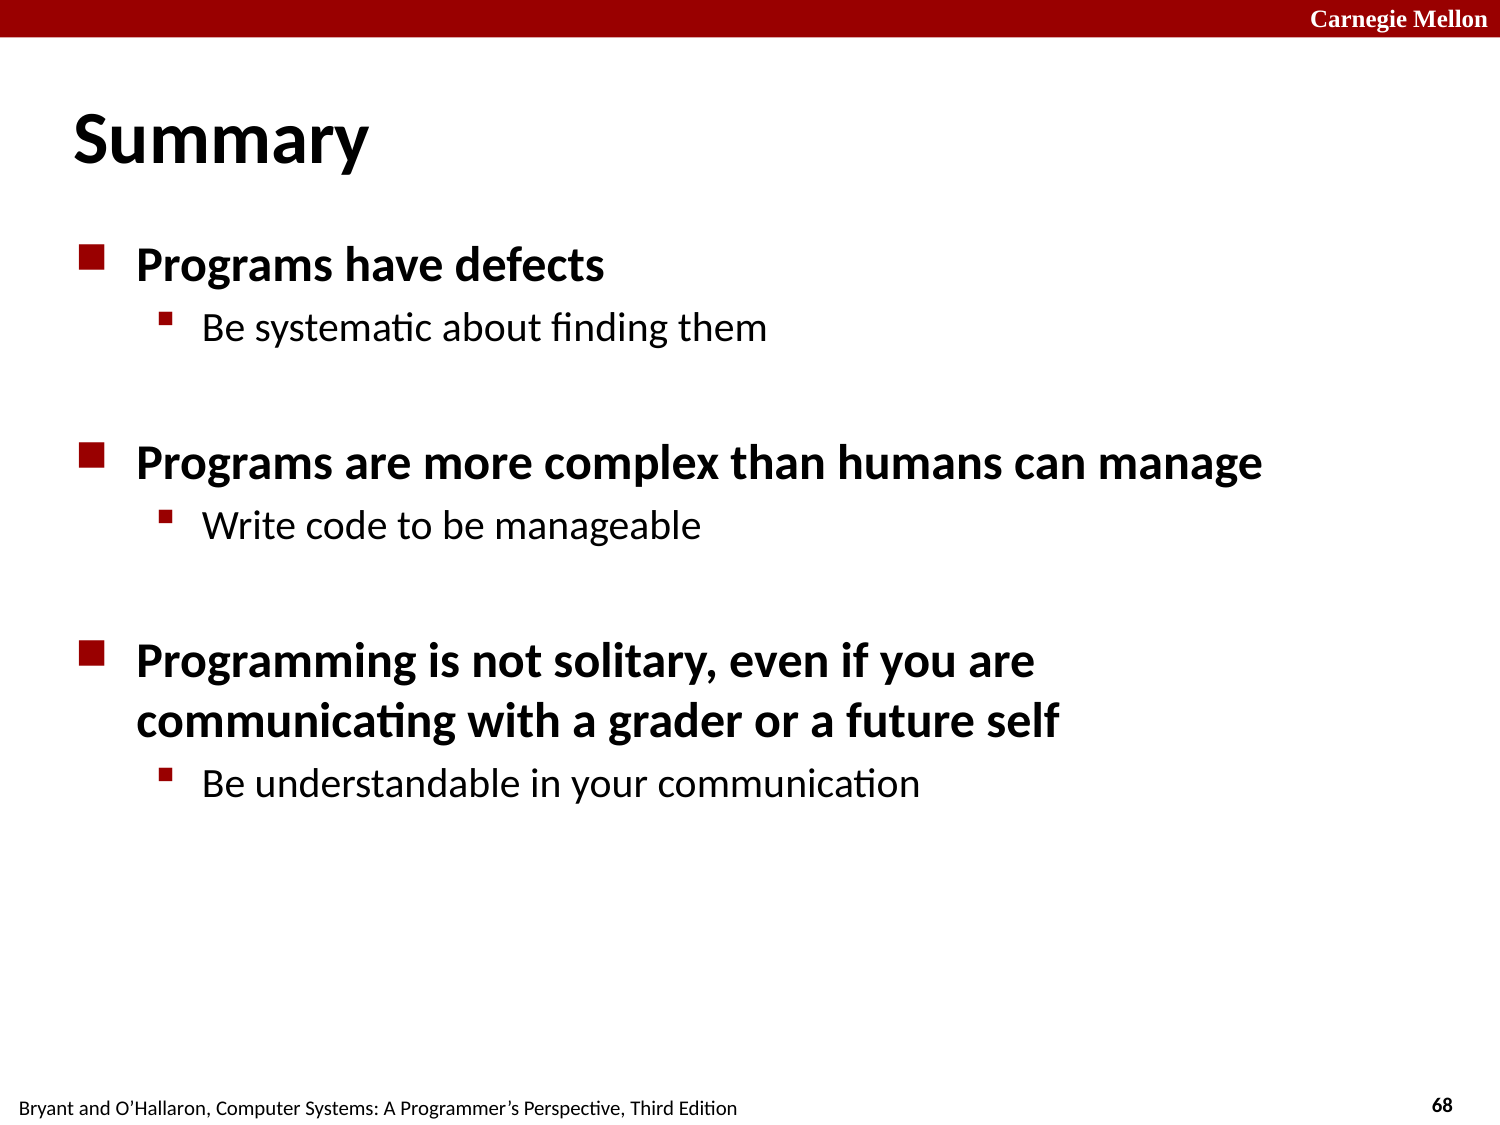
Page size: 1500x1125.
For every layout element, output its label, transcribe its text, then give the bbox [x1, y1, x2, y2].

list Programs have defects Be systematic about finding them Programs are more complex than humans can manage Write code to be manageable Programming is not solitary, even if you are communicating with a grader or a future self Be understandable in your communication [64, 223, 1361, 1040]
title Summary [58, 71, 1305, 197]
